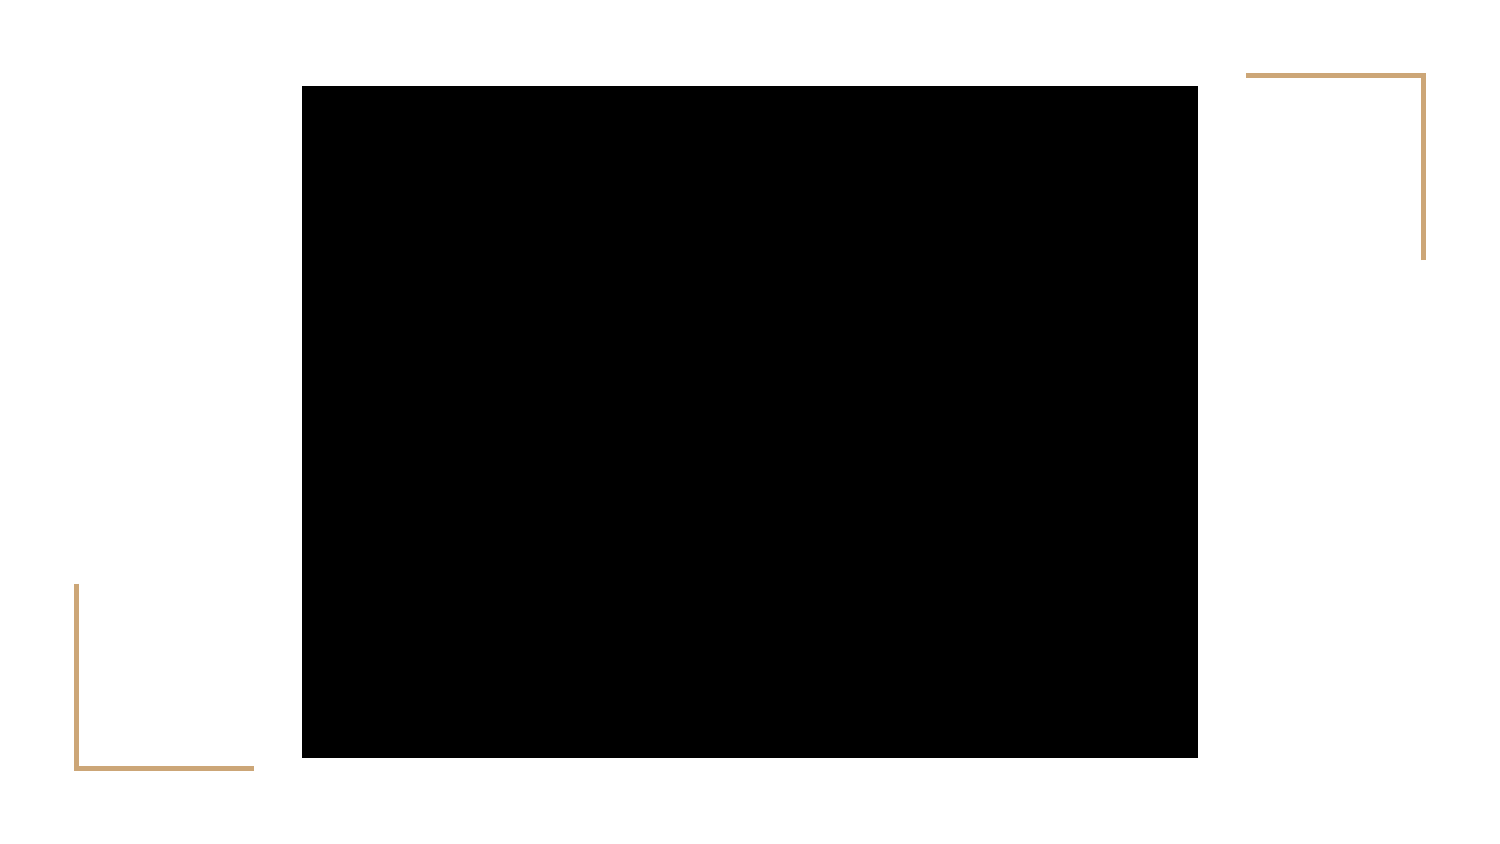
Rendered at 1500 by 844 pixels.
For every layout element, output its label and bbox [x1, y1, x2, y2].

picture [302, 86, 1198, 758]
